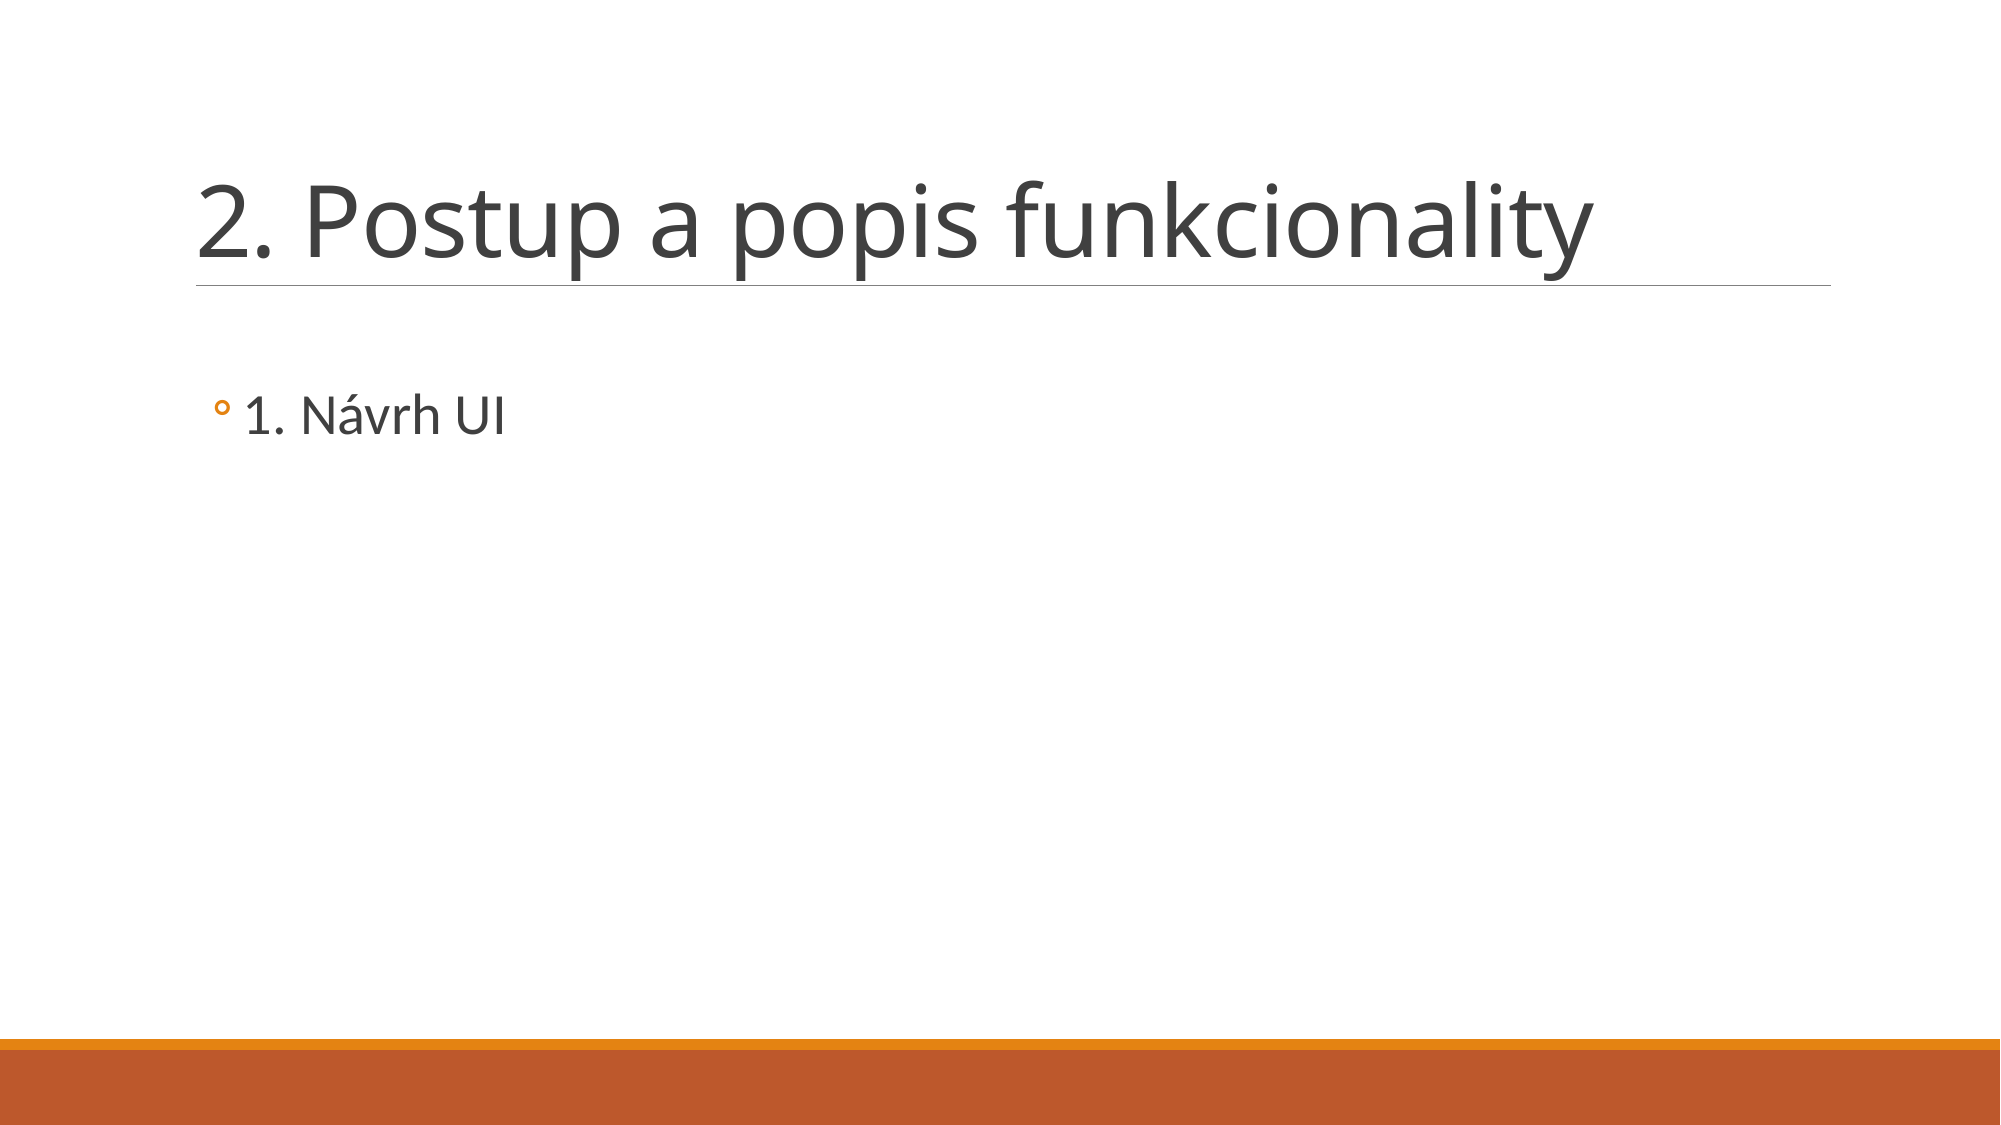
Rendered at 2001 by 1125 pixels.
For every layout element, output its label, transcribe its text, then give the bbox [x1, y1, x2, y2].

list 1. Návrh UI [180, 302, 1830, 963]
title 2. Postup a popis funkcionality [180, 47, 1830, 285]
